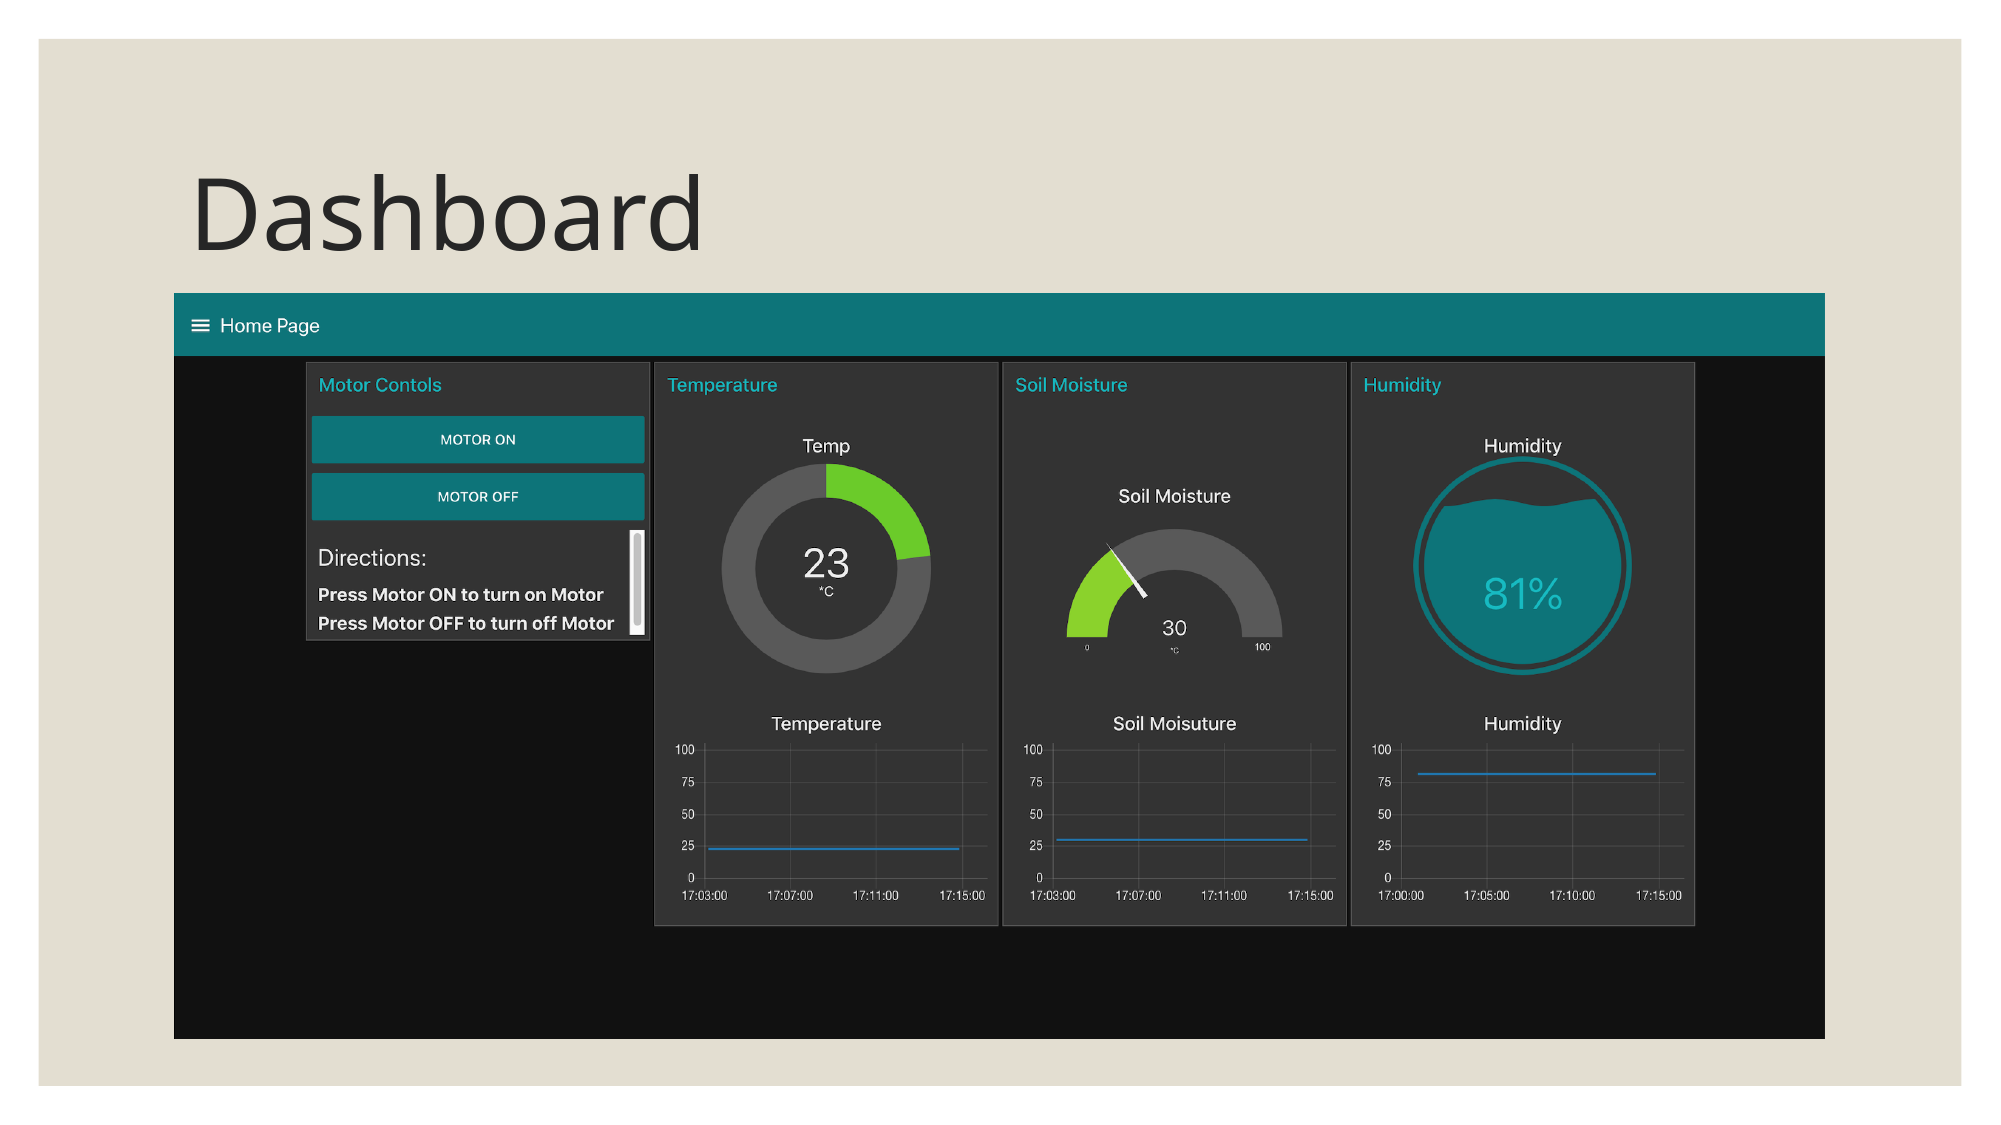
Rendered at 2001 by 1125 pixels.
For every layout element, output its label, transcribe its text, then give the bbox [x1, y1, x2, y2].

title Dashboard [174, 105, 1825, 291]
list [174, 293, 1825, 1039]
